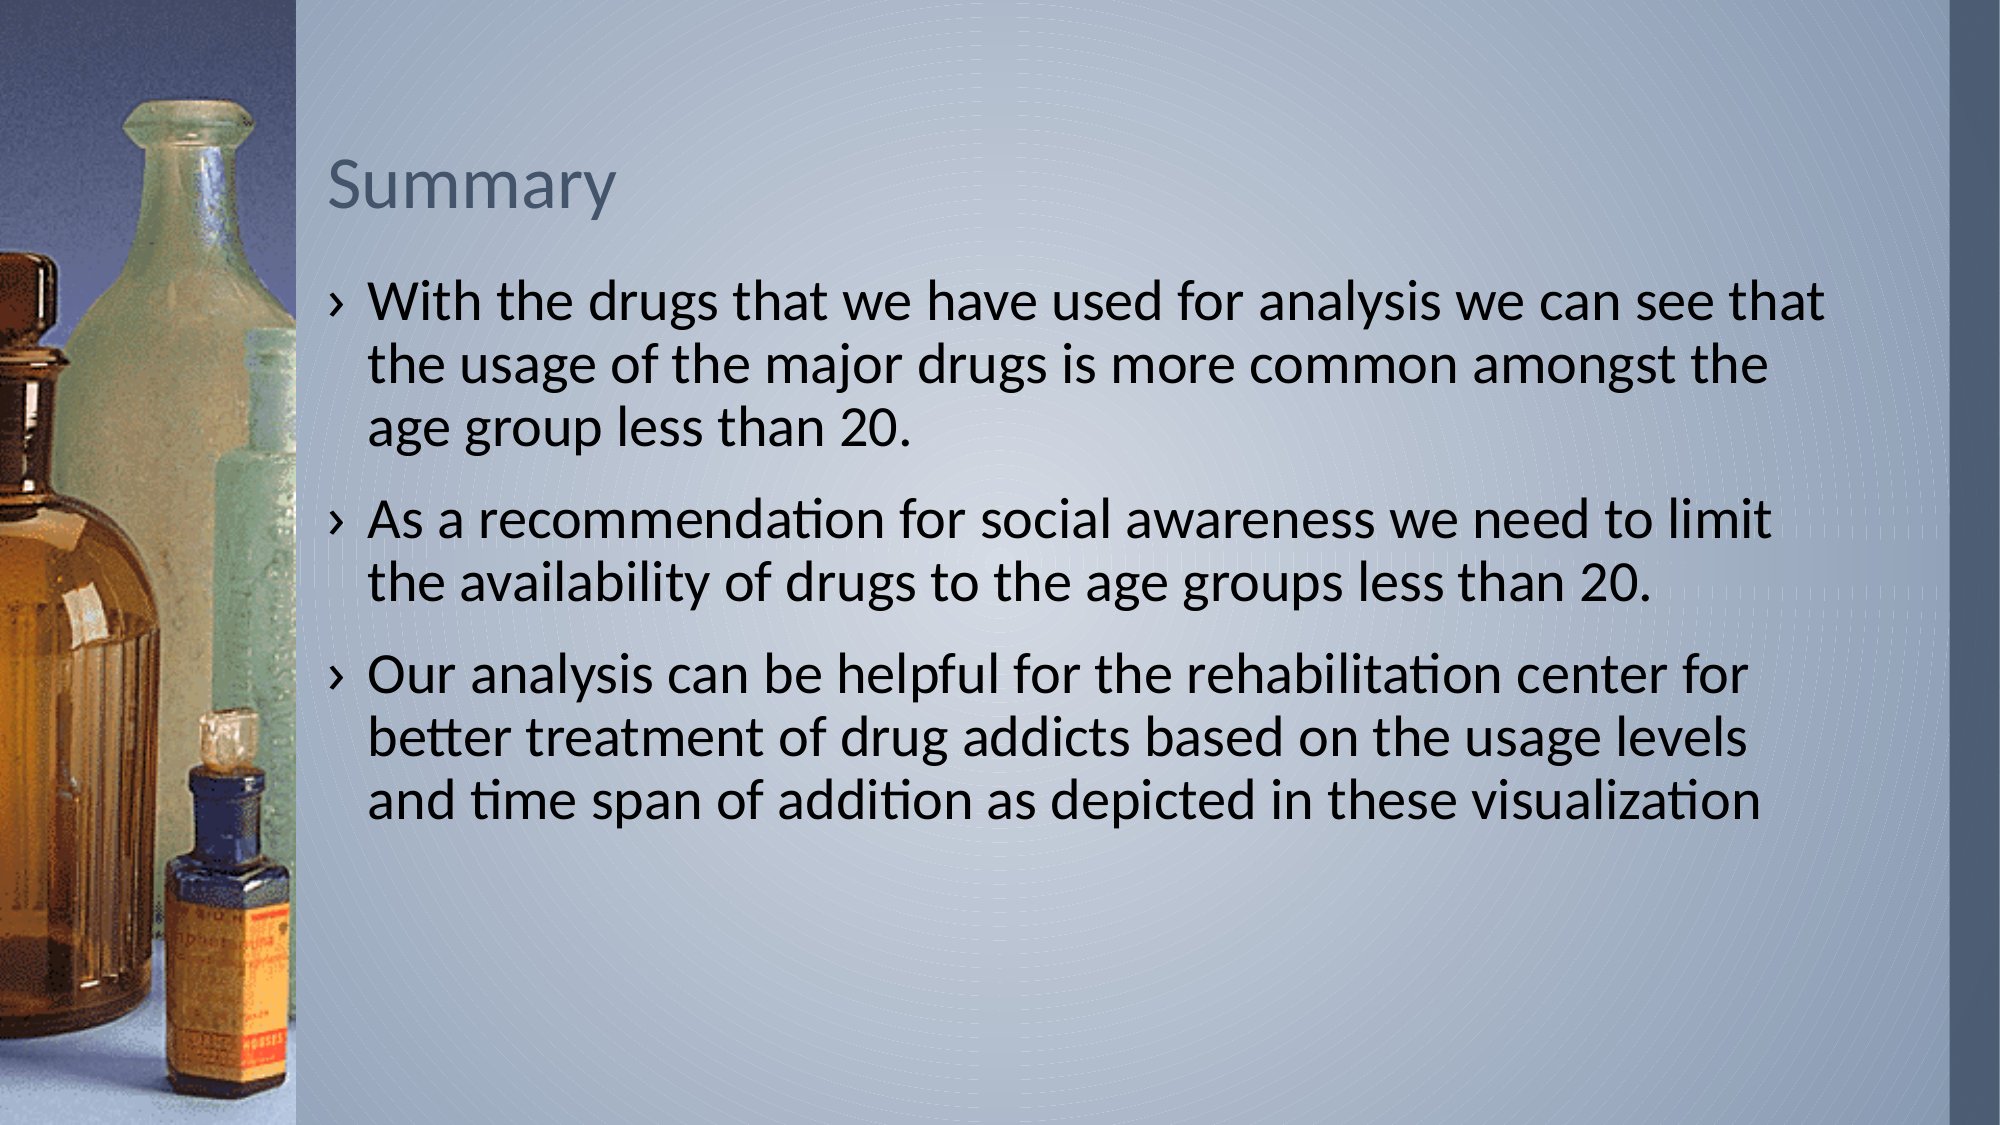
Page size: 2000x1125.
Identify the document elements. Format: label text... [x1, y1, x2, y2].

list With the drugs that we have used for analysis we can see that the usage of the major drugs is more common amongst the age group less than 20. As a recommendation for social awareness we need to limit the availability of drugs to the age groups less than 20. Our analysis can be helpful for the rehabilitation center for better treatment of drug addicts based on the usage levels and time span of addition as depicted in these visualization [312, 262, 1867, 1013]
title Summary [312, 29, 1867, 233]
picture [0, 0, 296, 1125]
